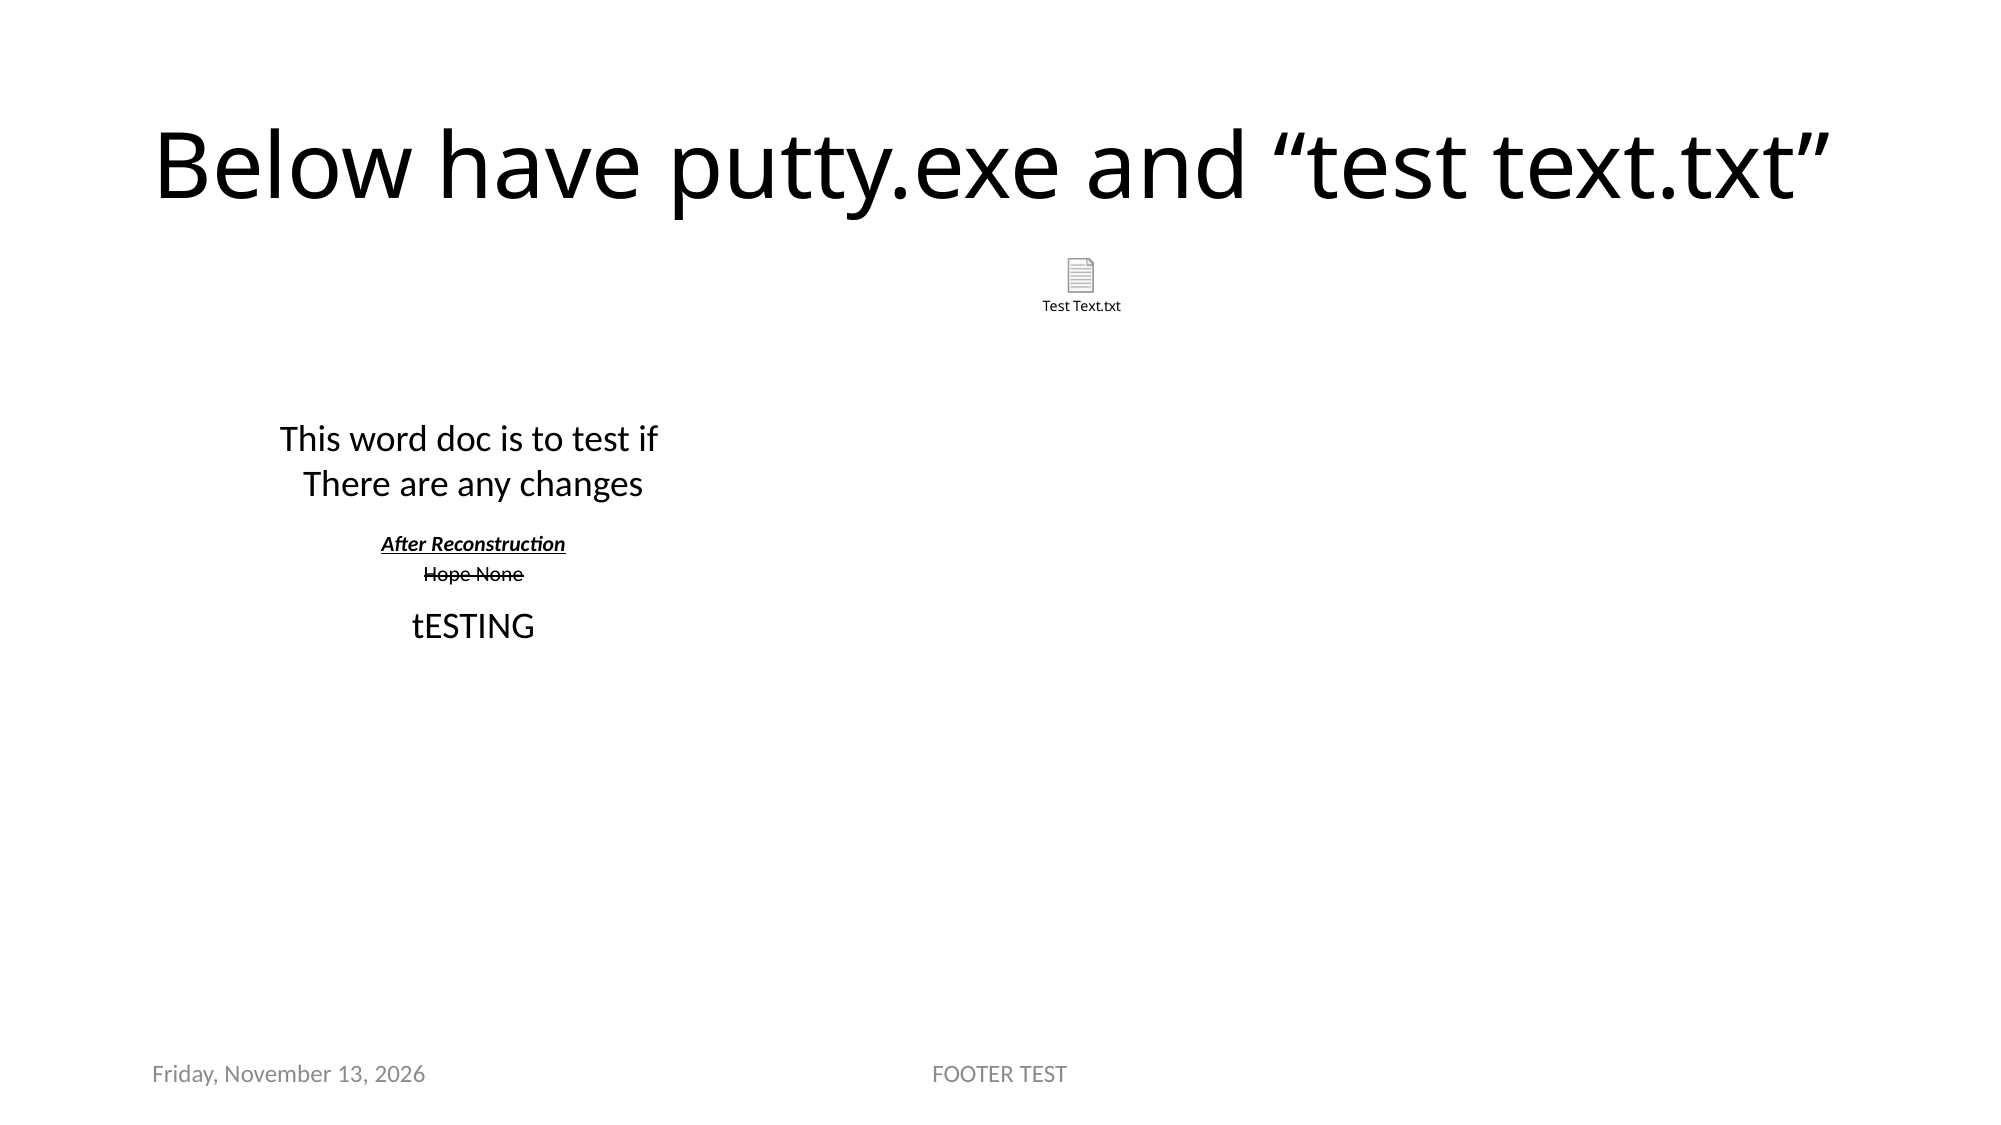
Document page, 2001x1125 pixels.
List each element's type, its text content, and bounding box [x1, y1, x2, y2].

footer FOOTER TEST [662, 1042, 1338, 1103]
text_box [1036, 256, 1127, 320]
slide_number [137, 1042, 588, 1103]
text_box This word doc is to test if There are any changes After Reconstruction Hope None tESTING [105, 407, 842, 653]
title Below have putty.exe and “test text.txt” [137, 59, 1863, 278]
